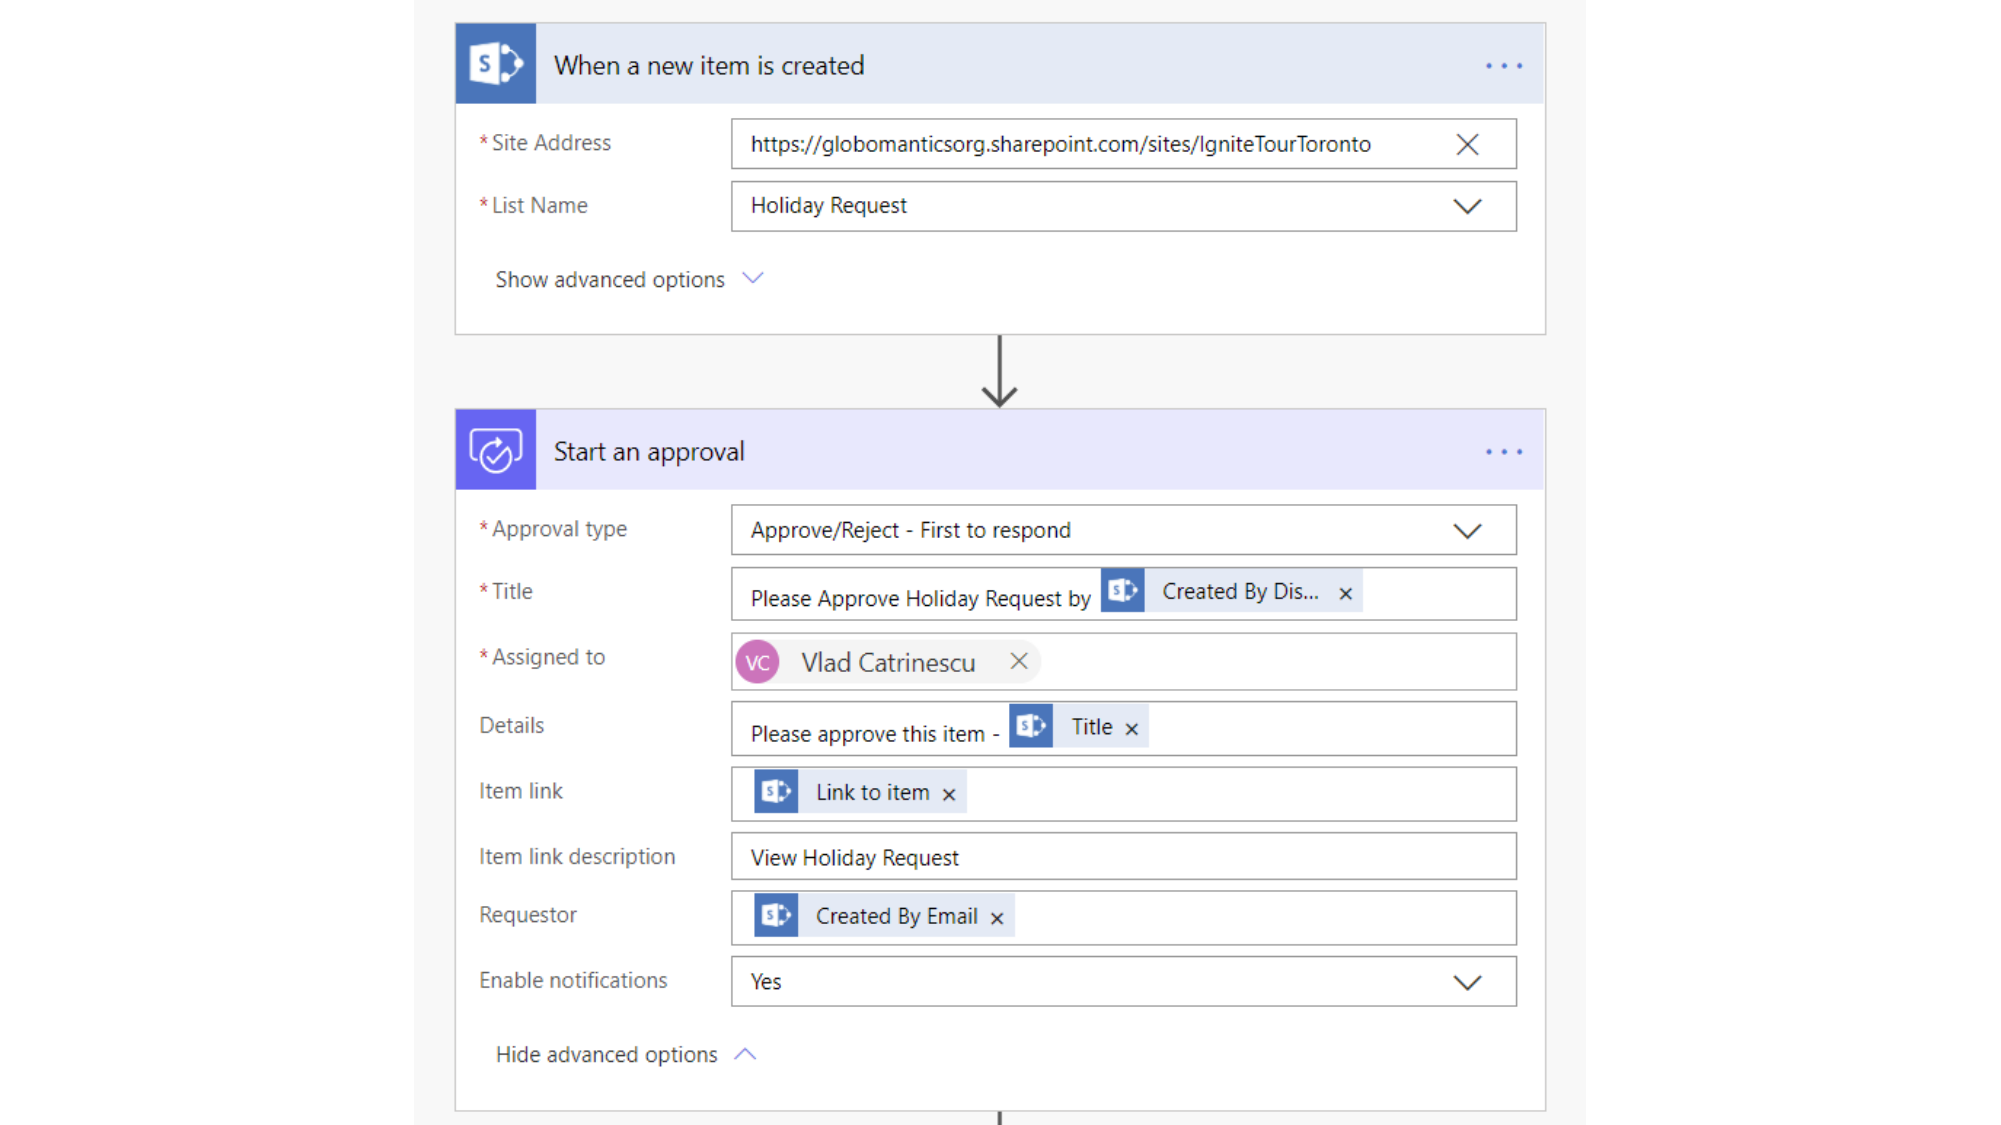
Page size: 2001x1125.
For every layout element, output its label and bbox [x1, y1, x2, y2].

picture [413, 0, 1587, 1125]
